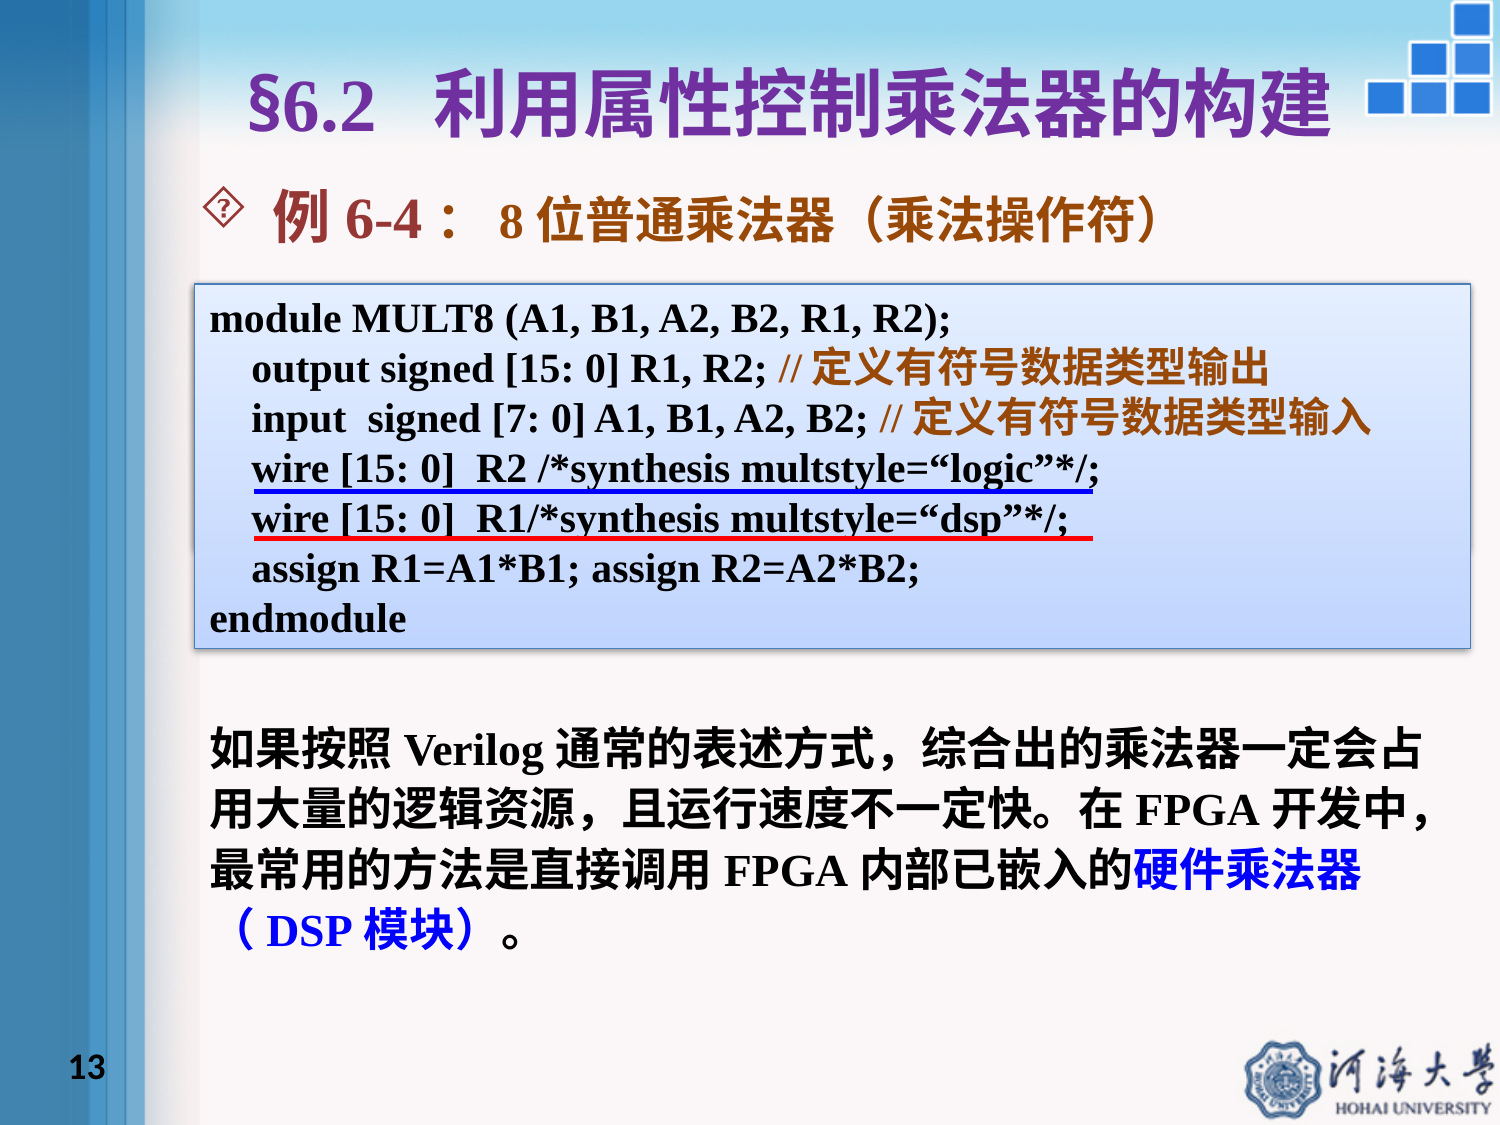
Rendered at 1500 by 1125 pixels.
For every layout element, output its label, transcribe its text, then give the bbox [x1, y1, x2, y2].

text_box module MULT8 (A1, B1, A2, B2, R1, R2); output signed [15: 0] R1, R2; //定义有符号数据类型输出 input signed [7: 0] A1, B1, A2, B2; //定义有符号数据类型输入 wire [15: 0] R2 /*synthesis multstyle=“logic”*/; wire [15: 0] R1/*synthesis multstyle=“dsp”*/; assign R1=A1*B1; assign R2=A2*B2; endmodule [194, 283, 1471, 649]
text_box 如果按照Verilog通常的表述方式，综合出的乘法器一定会占用大量的逻辑资源，且运行速度不一定快。在FPGA开发中，最常用的方法是直接调用FPGA内部已嵌入的硬件乘法器（DSP模块）。 [194, 706, 1461, 964]
text_box 13 [53, 1035, 148, 1103]
text_box 例6-4：8位普通乘法器（乘法操作符） [182, 172, 1447, 313]
title §6.2 利用属性控制乘法器的构建 [192, 7, 1388, 172]
picture [0, 0, 1500, 1125]
